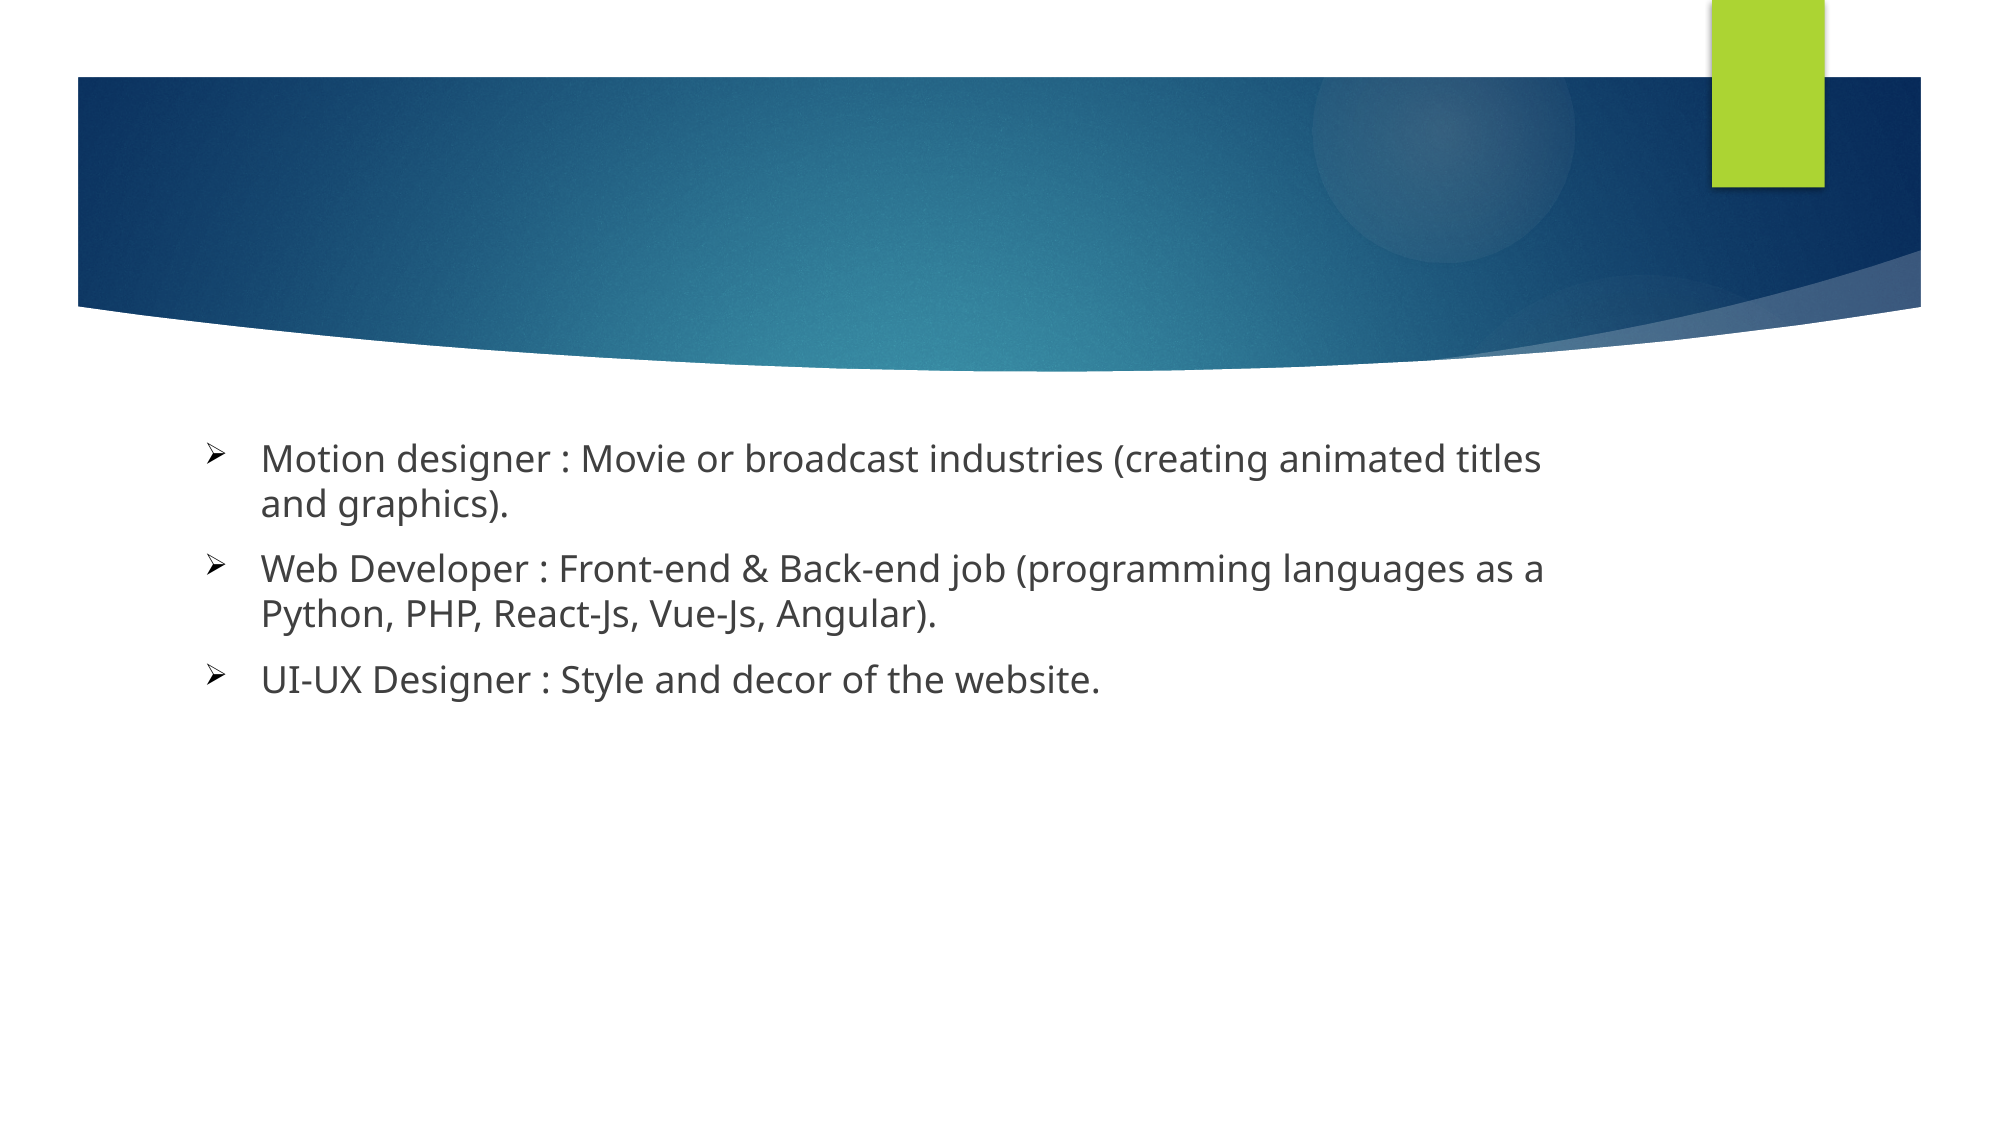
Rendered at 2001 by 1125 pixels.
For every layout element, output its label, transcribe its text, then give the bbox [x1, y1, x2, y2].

list Motion designer : Movie or broadcast industries (creating animated titles and graphics). Web Developer : Front-end & Back-end job (programming languages as a Python, PHP, React-Js, Vue-Js, Angular). UI-UX Designer : Style and decor of the website. [189, 427, 1627, 988]
